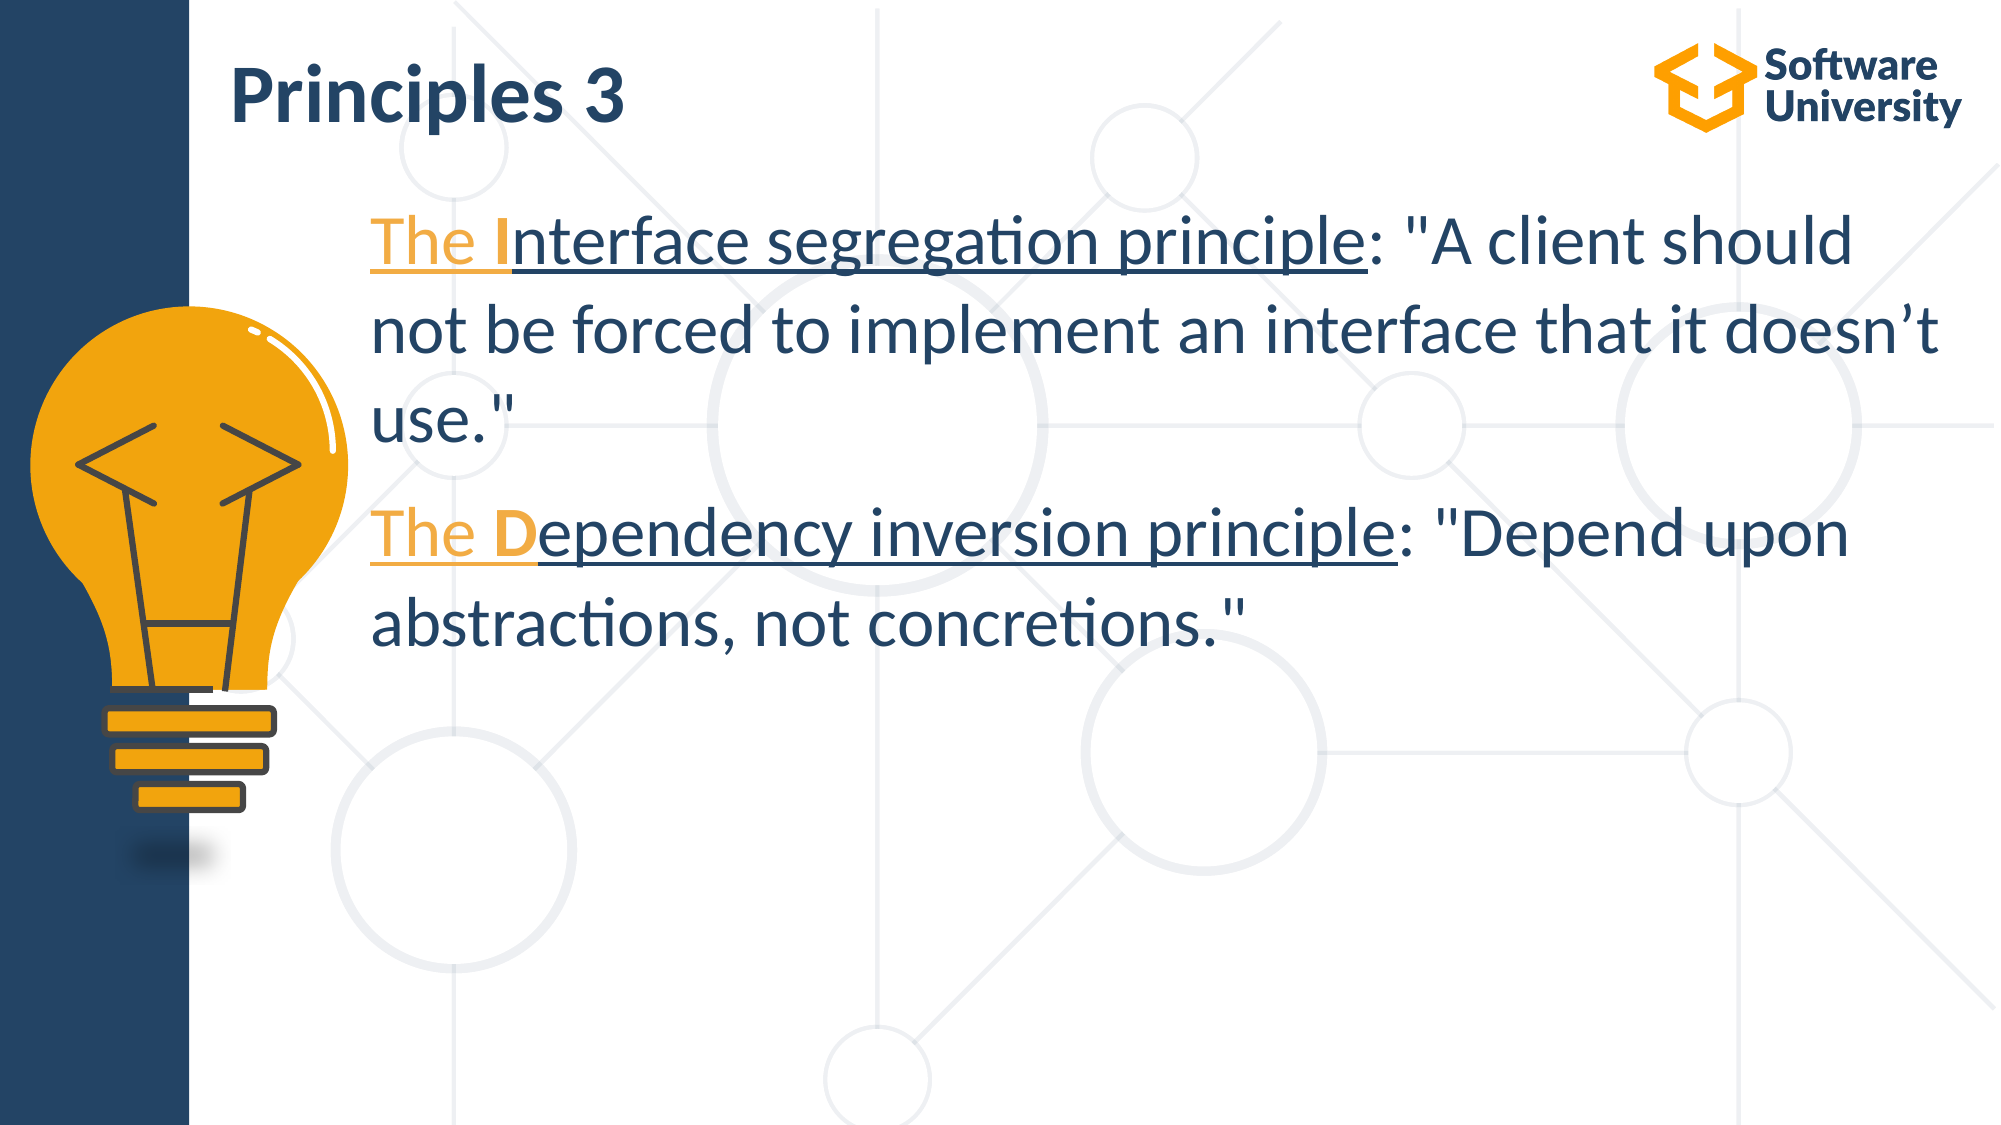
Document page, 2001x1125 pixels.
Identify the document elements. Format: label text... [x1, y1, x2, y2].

picture [1641, 31, 1973, 145]
title Principles 3 [212, 16, 1628, 162]
list The Interface segregation principle: "A client should not be forced to implement an interface that it doesn’t use." The Dependency inversion principle: "Depend upon abstractions, not concretions." [352, 183, 1968, 1094]
